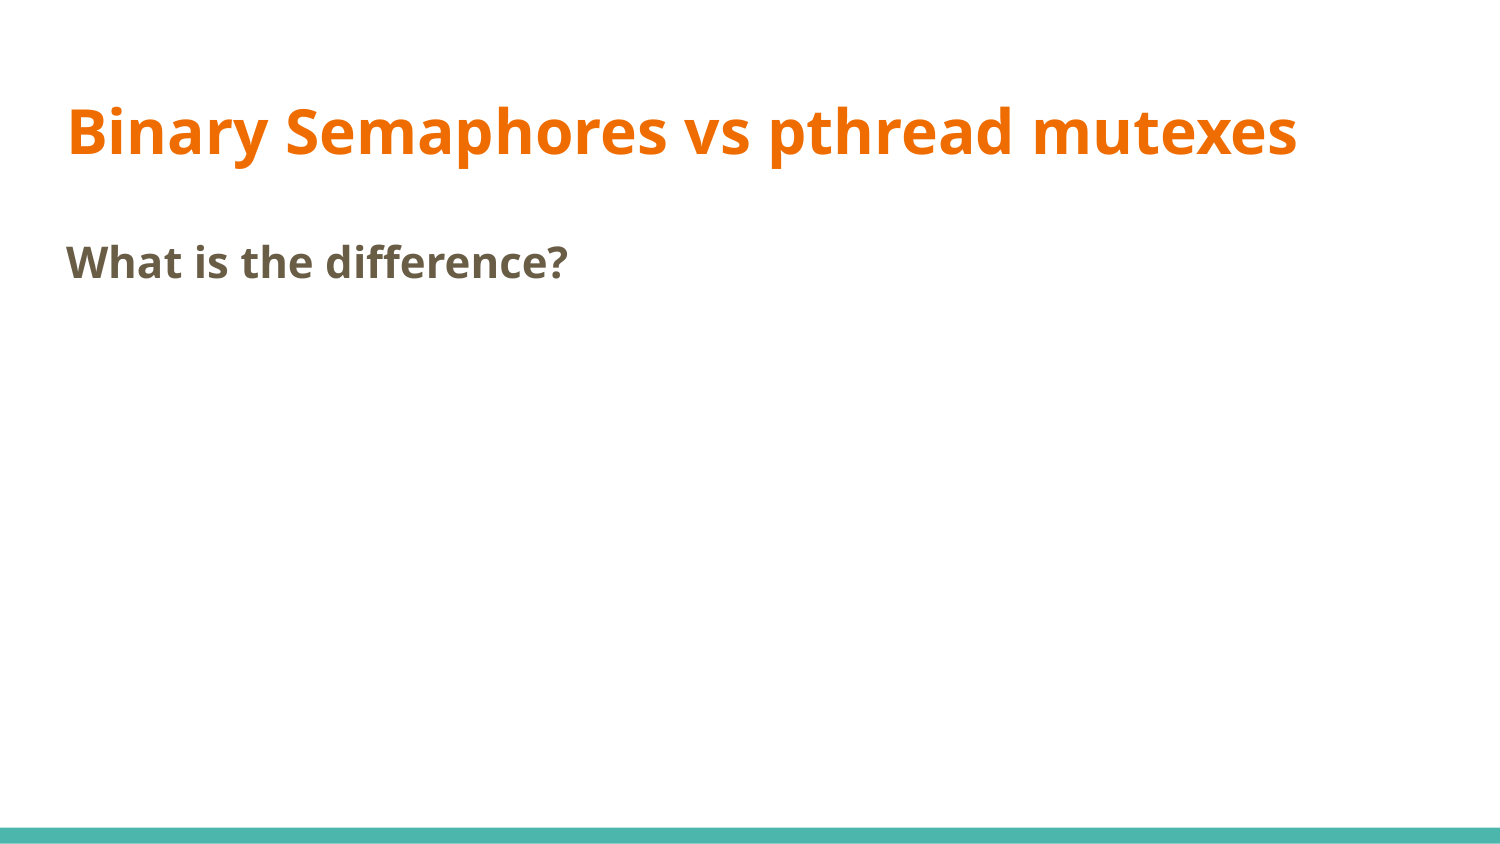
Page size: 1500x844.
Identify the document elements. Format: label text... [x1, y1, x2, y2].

title Binary Semaphores vs pthread mutexes [51, 72, 1449, 189]
list What is the difference? [51, 207, 1449, 750]
